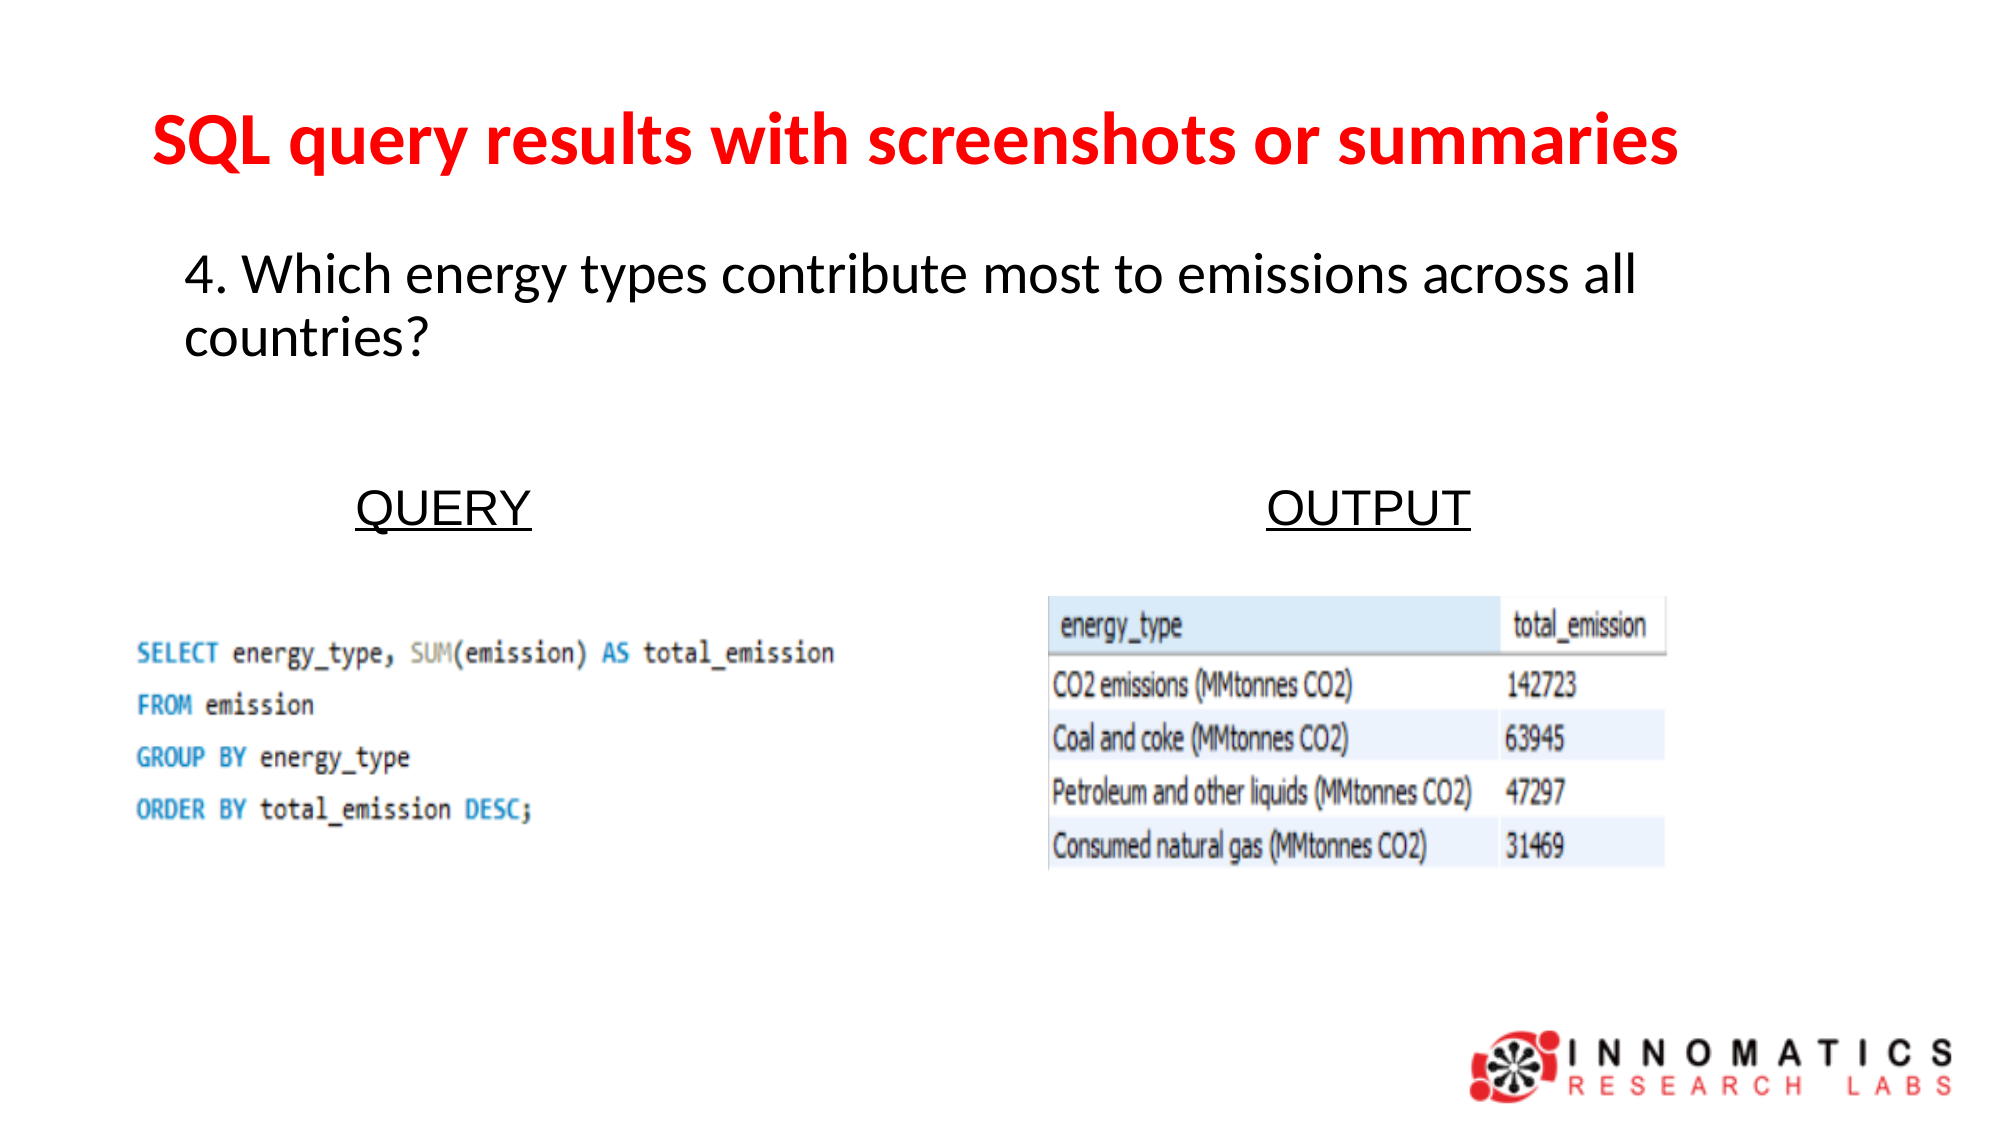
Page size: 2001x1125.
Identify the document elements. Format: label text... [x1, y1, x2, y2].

picture [1048, 596, 1690, 923]
text_box QUERY [150, 468, 737, 543]
picture [1445, 1014, 1975, 1125]
text_box OUTPUT [1086, 468, 1652, 543]
list 4. Which energy types contribute most to emissions across all countries? [150, 235, 1876, 416]
title SQL query results with screenshots or summaries [137, 59, 1863, 221]
picture [104, 596, 867, 890]
